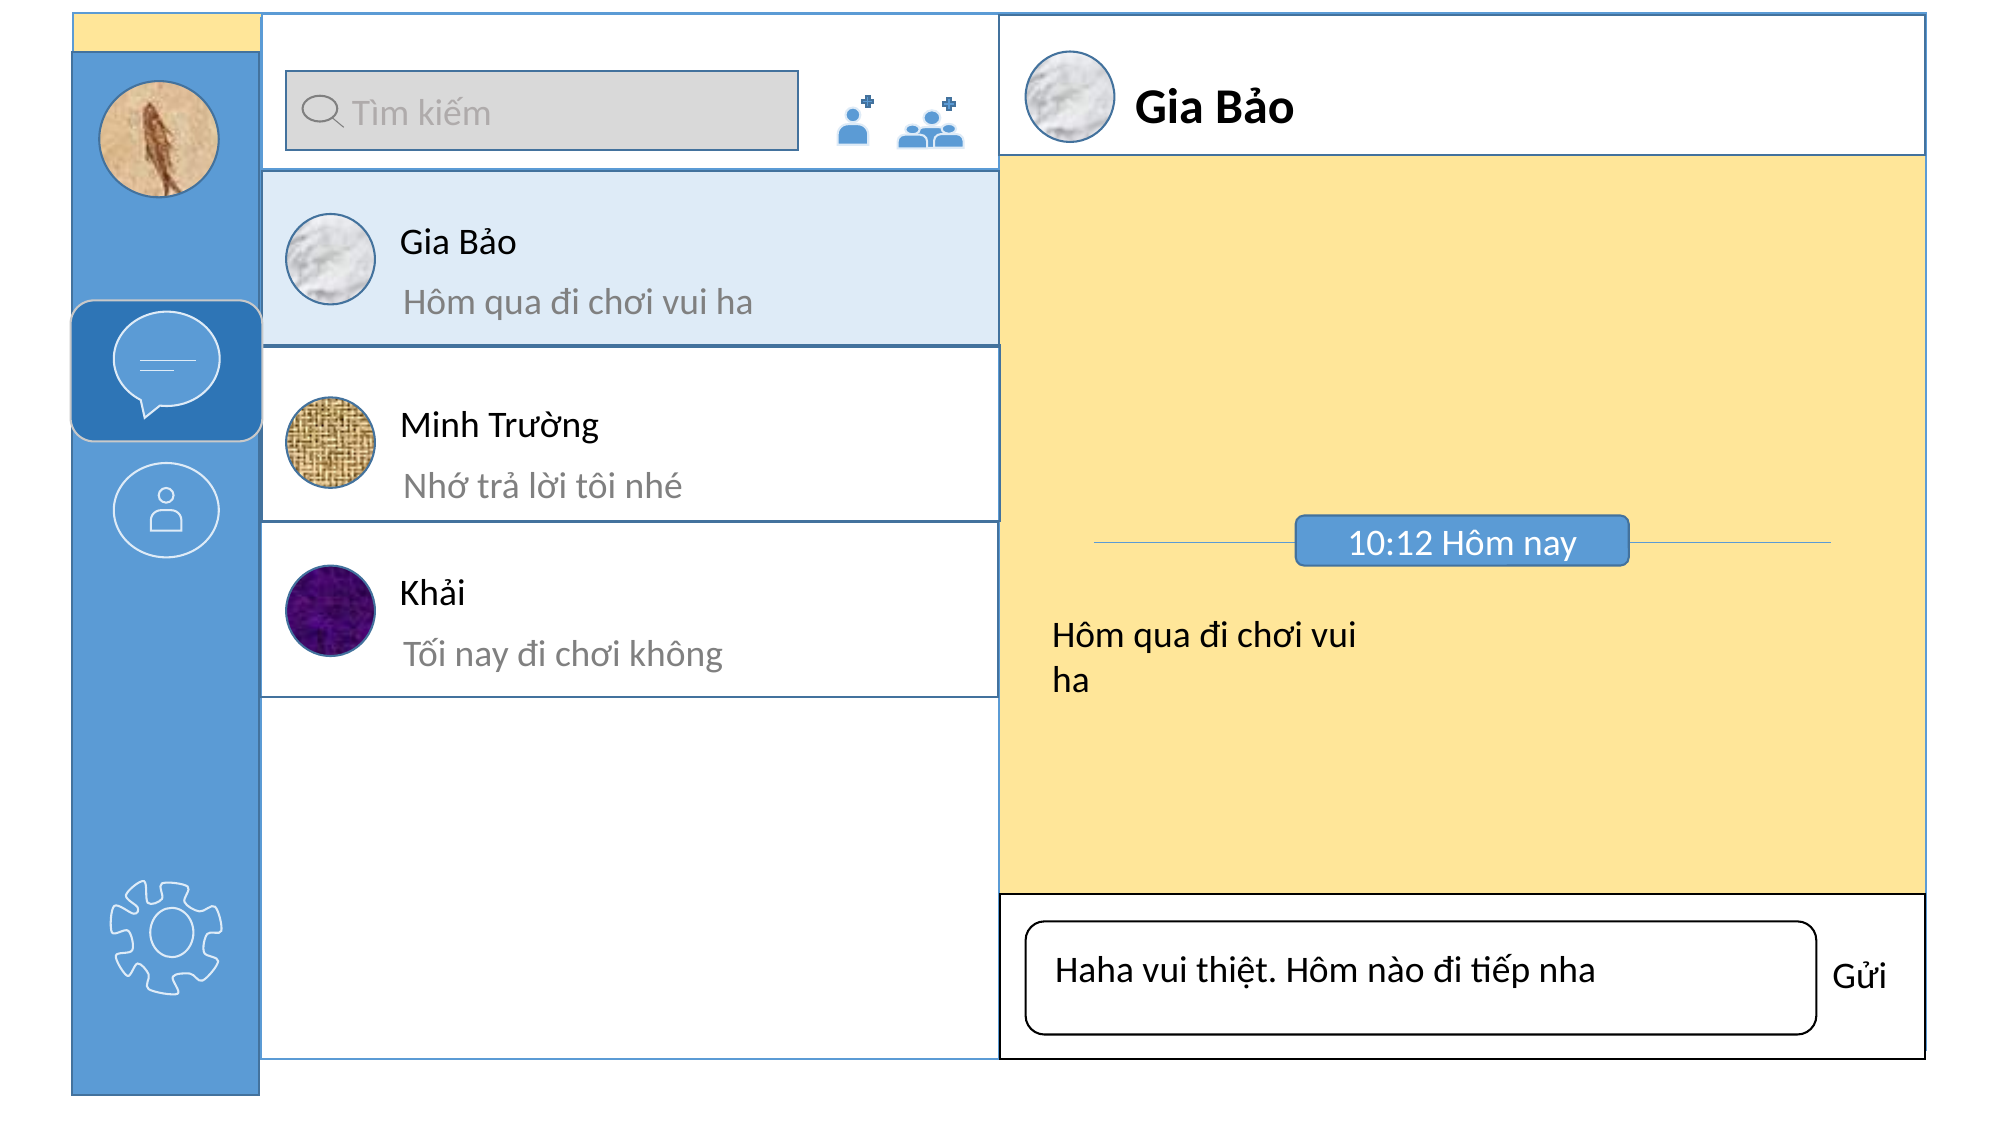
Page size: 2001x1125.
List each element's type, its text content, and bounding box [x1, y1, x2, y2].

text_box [286, 392, 828, 514]
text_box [113, 462, 219, 558]
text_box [113, 311, 220, 407]
text_box Haha vui thiệt. Hôm nào đi tiếp nha [1040, 937, 1794, 998]
text_box Gửi [1818, 944, 1927, 1004]
text_box [261, 170, 1000, 344]
text_box [998, 14, 1926, 156]
text_box 10:12 Hôm nay [1294, 543, 1630, 567]
text_box [71, 429, 260, 1096]
text_box [260, 344, 1001, 522]
text_box [98, 80, 220, 199]
text_box ĐĐD [1024, 920, 1818, 1036]
text_box [69, 299, 264, 443]
text_box Hôm qua đi chơi vui ha [1037, 602, 1391, 708]
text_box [286, 560, 828, 683]
text_box [261, 13, 1000, 170]
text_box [286, 71, 964, 150]
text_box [110, 880, 222, 995]
text_box [259, 521, 999, 698]
text_box [71, 51, 260, 313]
text_box [1024, 50, 1116, 144]
text_box Gia Bảo [1120, 66, 1399, 141]
text_box 10:12 Hôm nay [1294, 514, 1630, 542]
text_box [260, 522, 1000, 1060]
text_box D [999, 893, 1926, 1060]
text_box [286, 209, 828, 331]
text_box [72, 12, 1927, 944]
